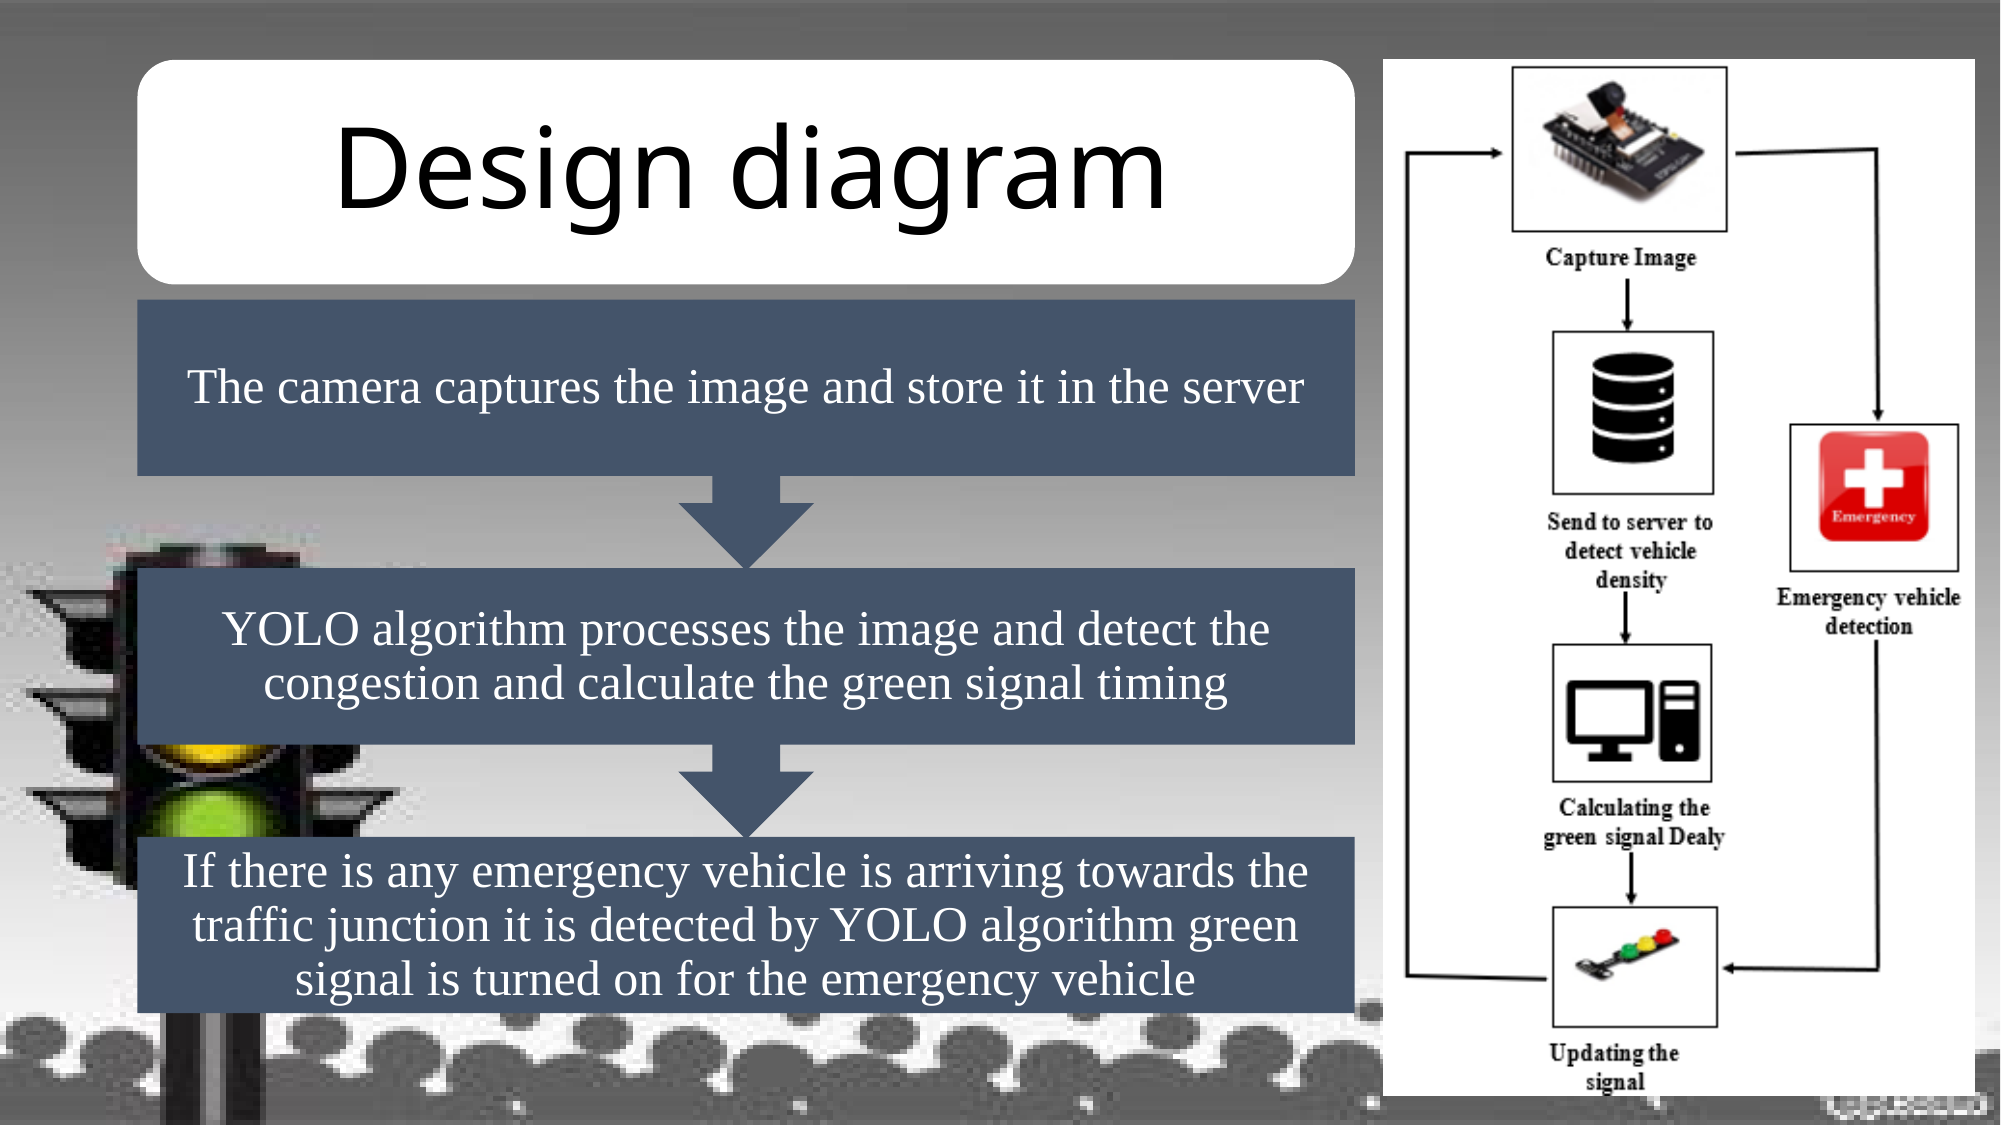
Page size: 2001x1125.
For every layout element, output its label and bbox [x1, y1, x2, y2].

text_box [137, 59, 1355, 299]
list [137, 299, 1355, 1014]
picture [0, 0, 2001, 1125]
